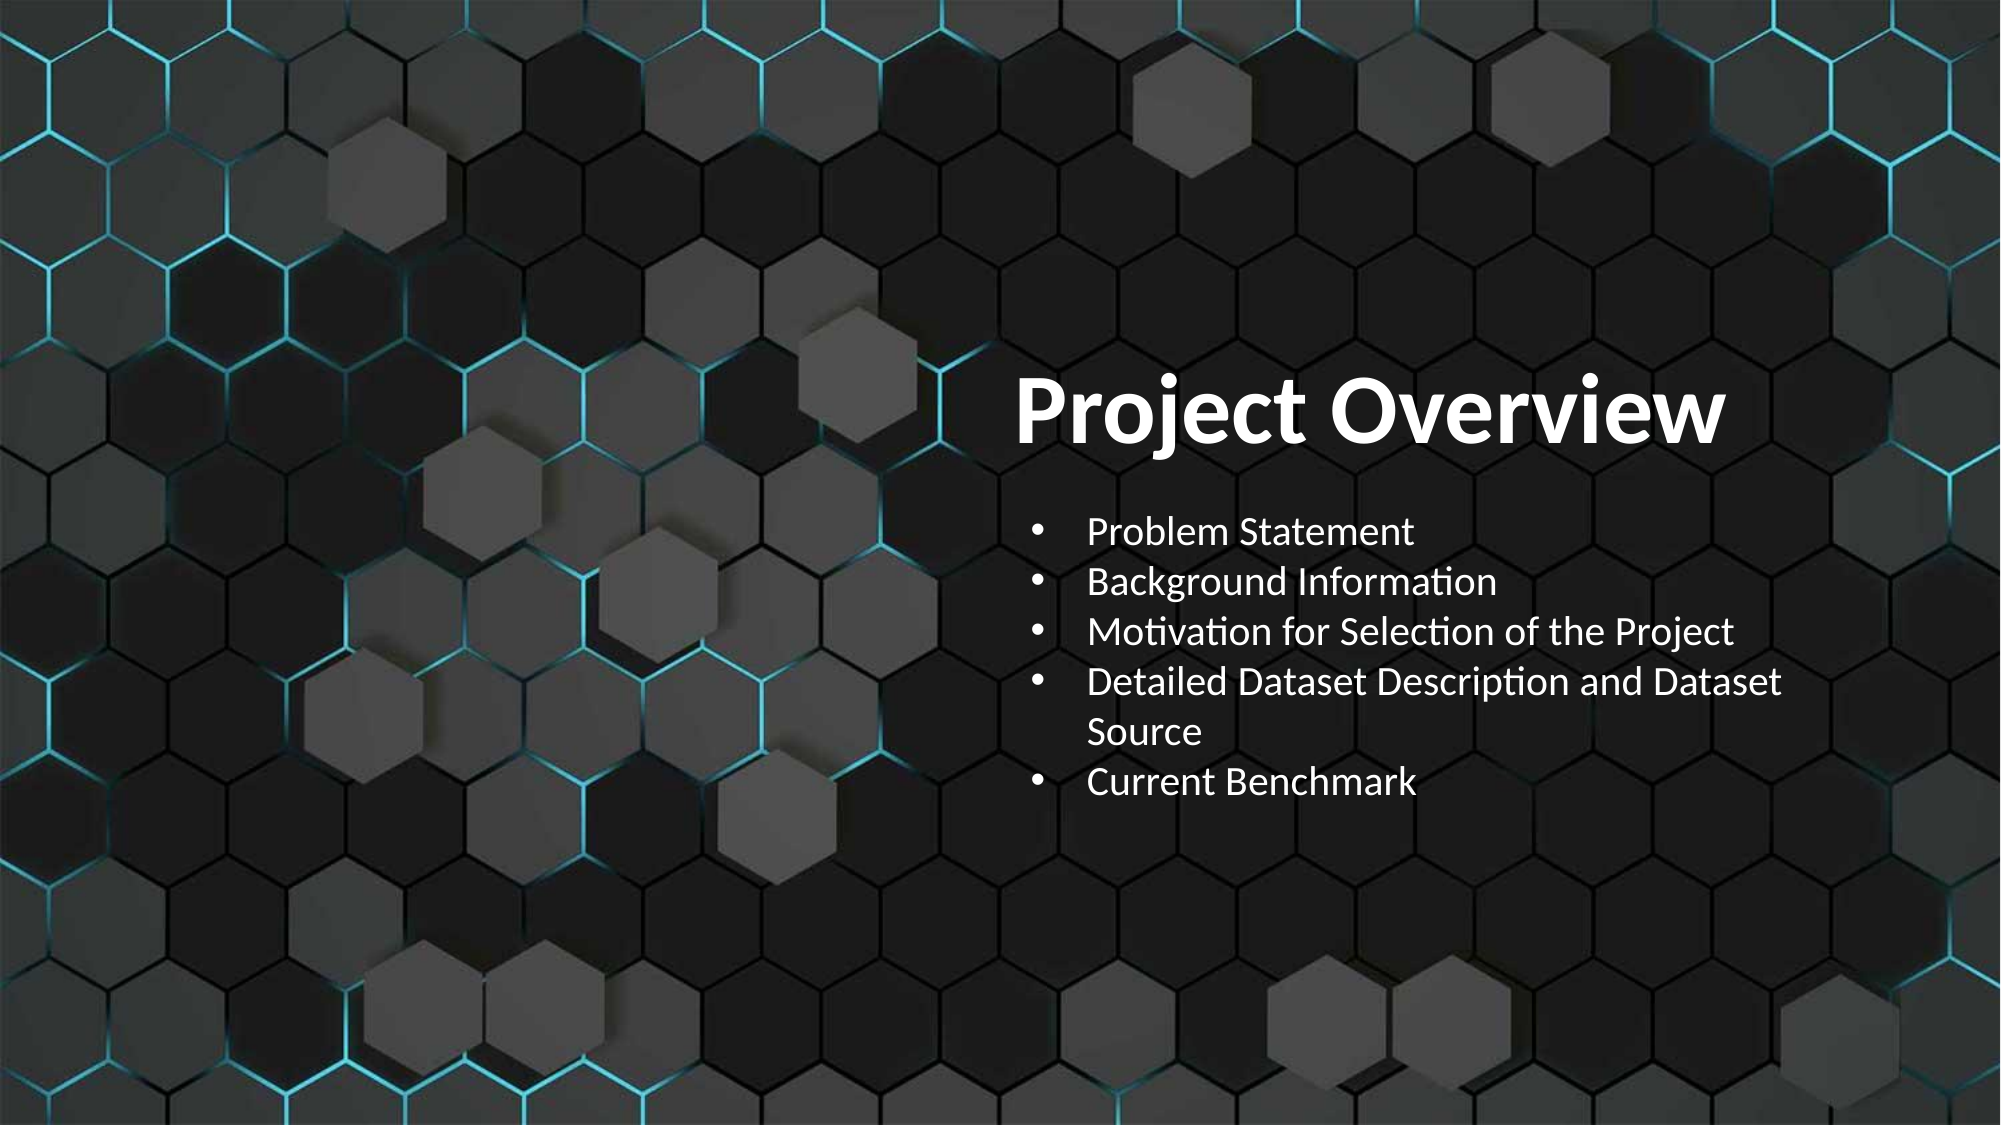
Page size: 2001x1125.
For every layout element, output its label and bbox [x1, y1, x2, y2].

picture [0, 0, 2001, 1125]
text_box [999, 311, 1833, 814]
